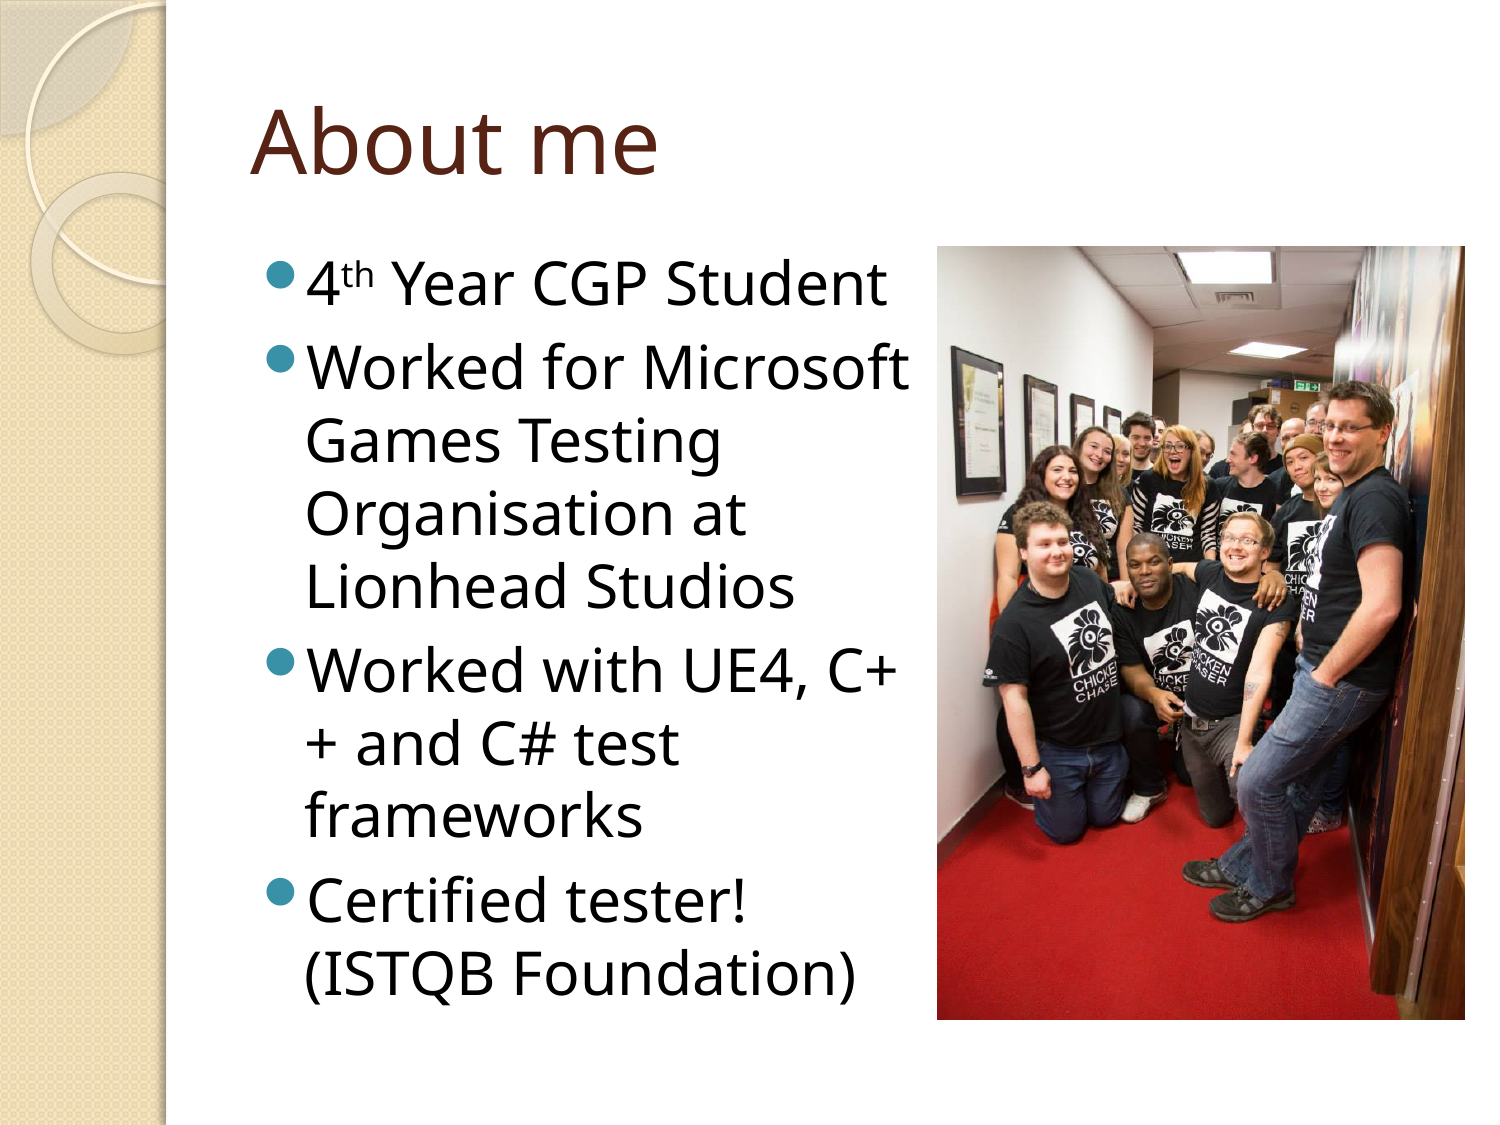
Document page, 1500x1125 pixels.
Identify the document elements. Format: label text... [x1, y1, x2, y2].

title About me [235, 45, 1466, 233]
picture [937, 245, 1466, 1020]
list 4th Year CGP Student Worked for Microsoft Games Testing Organisation at Lionhead Studios Worked with UE4, C++ and C# test frameworks Certified tester! (ISTQB Foundation) [235, 237, 926, 1025]
